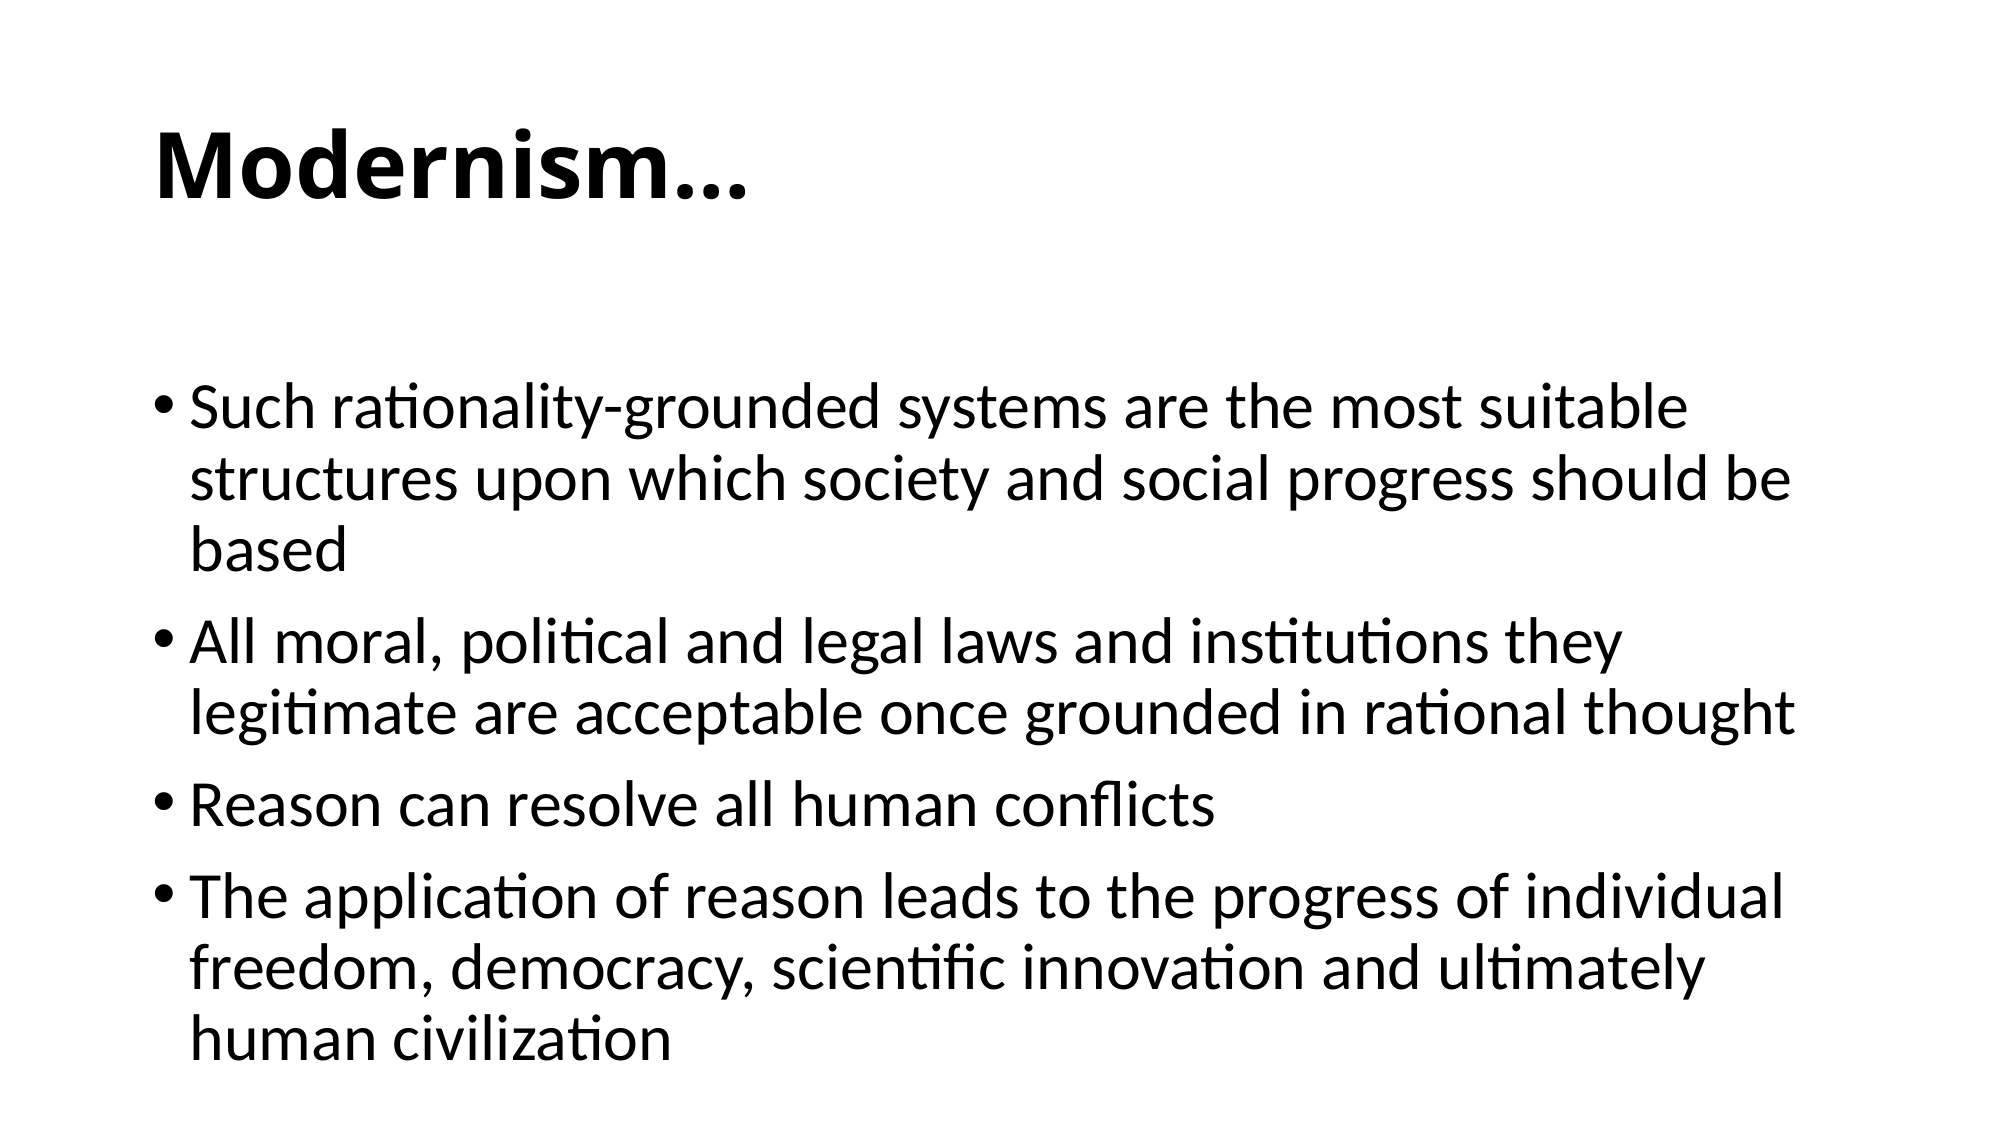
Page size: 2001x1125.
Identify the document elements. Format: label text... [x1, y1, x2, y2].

title Modernism… [137, 59, 1863, 278]
list Such rationality-grounded systems are the most suitable structures upon which society and social progress should be based All moral, political and legal laws and institutions they legitimate are acceptable once grounded in rational thought Reason can resolve all human conflicts The application of reason leads to the progress of individual freedom, democracy, scientific innovation and ultimately human civilization [137, 299, 1863, 1087]
